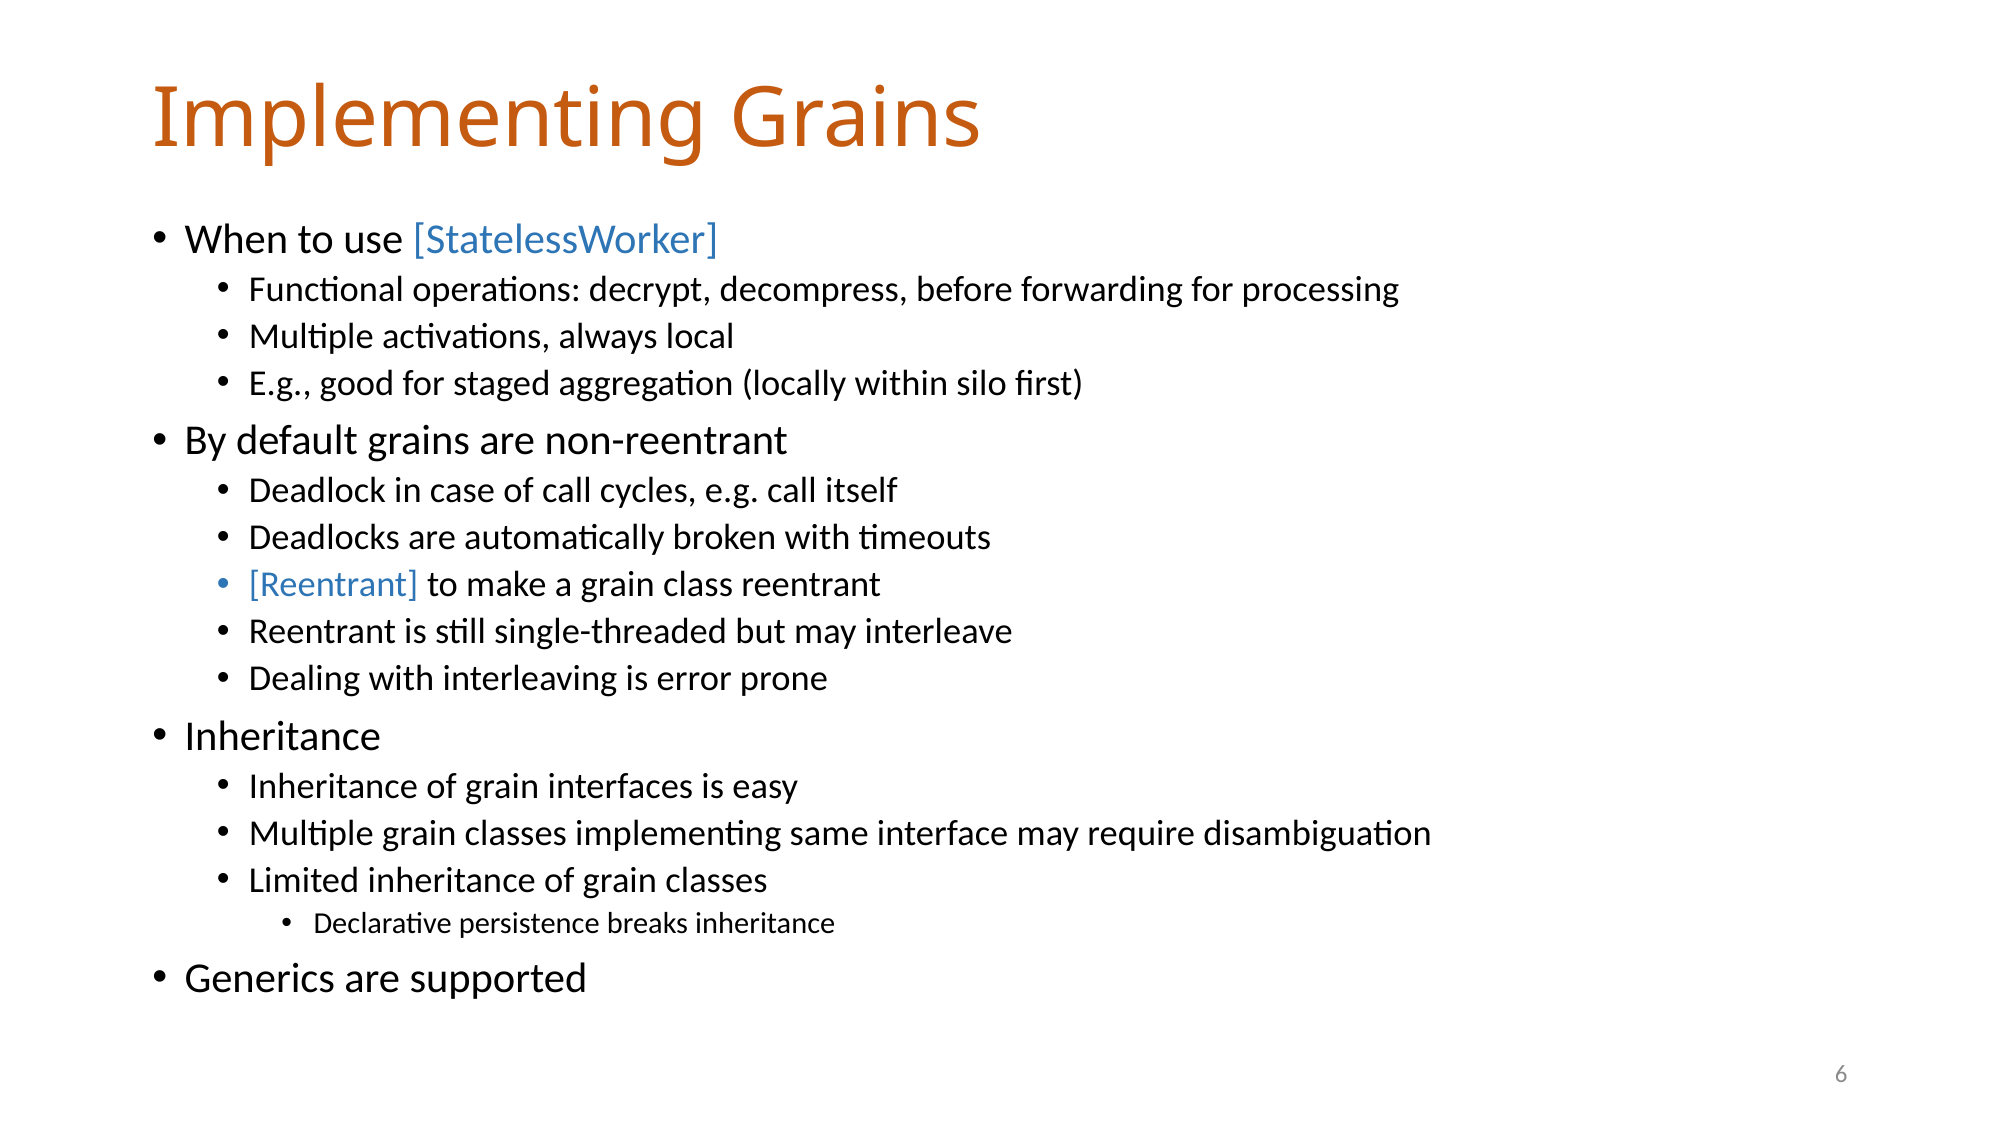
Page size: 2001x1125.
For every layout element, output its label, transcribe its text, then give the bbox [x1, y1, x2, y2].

slide_number 6 [1412, 1042, 1863, 1103]
list When to use [StatelessWorker] Functional operations: decrypt, decompress, before forwarding for processing Multiple activations, always local E.g., good for staged aggregation (locally within silo first) By default grains are non-reentrant Deadlock in case of call cycles, e.g. call itself Deadlocks are automatically broken with timeouts [Reentrant] to make a grain class reentrant Reentrant is still single-threaded but may interleave Dealing with interleaving is error prone Inheritance Inheritance of grain interfaces is easy Multiple grain classes implementing same interface may require disambiguation Limited inheritance of grain classes Declarative persistence breaks inheritance Generics are supported [137, 209, 1863, 1014]
title Implementing Grains [137, 59, 1863, 179]
